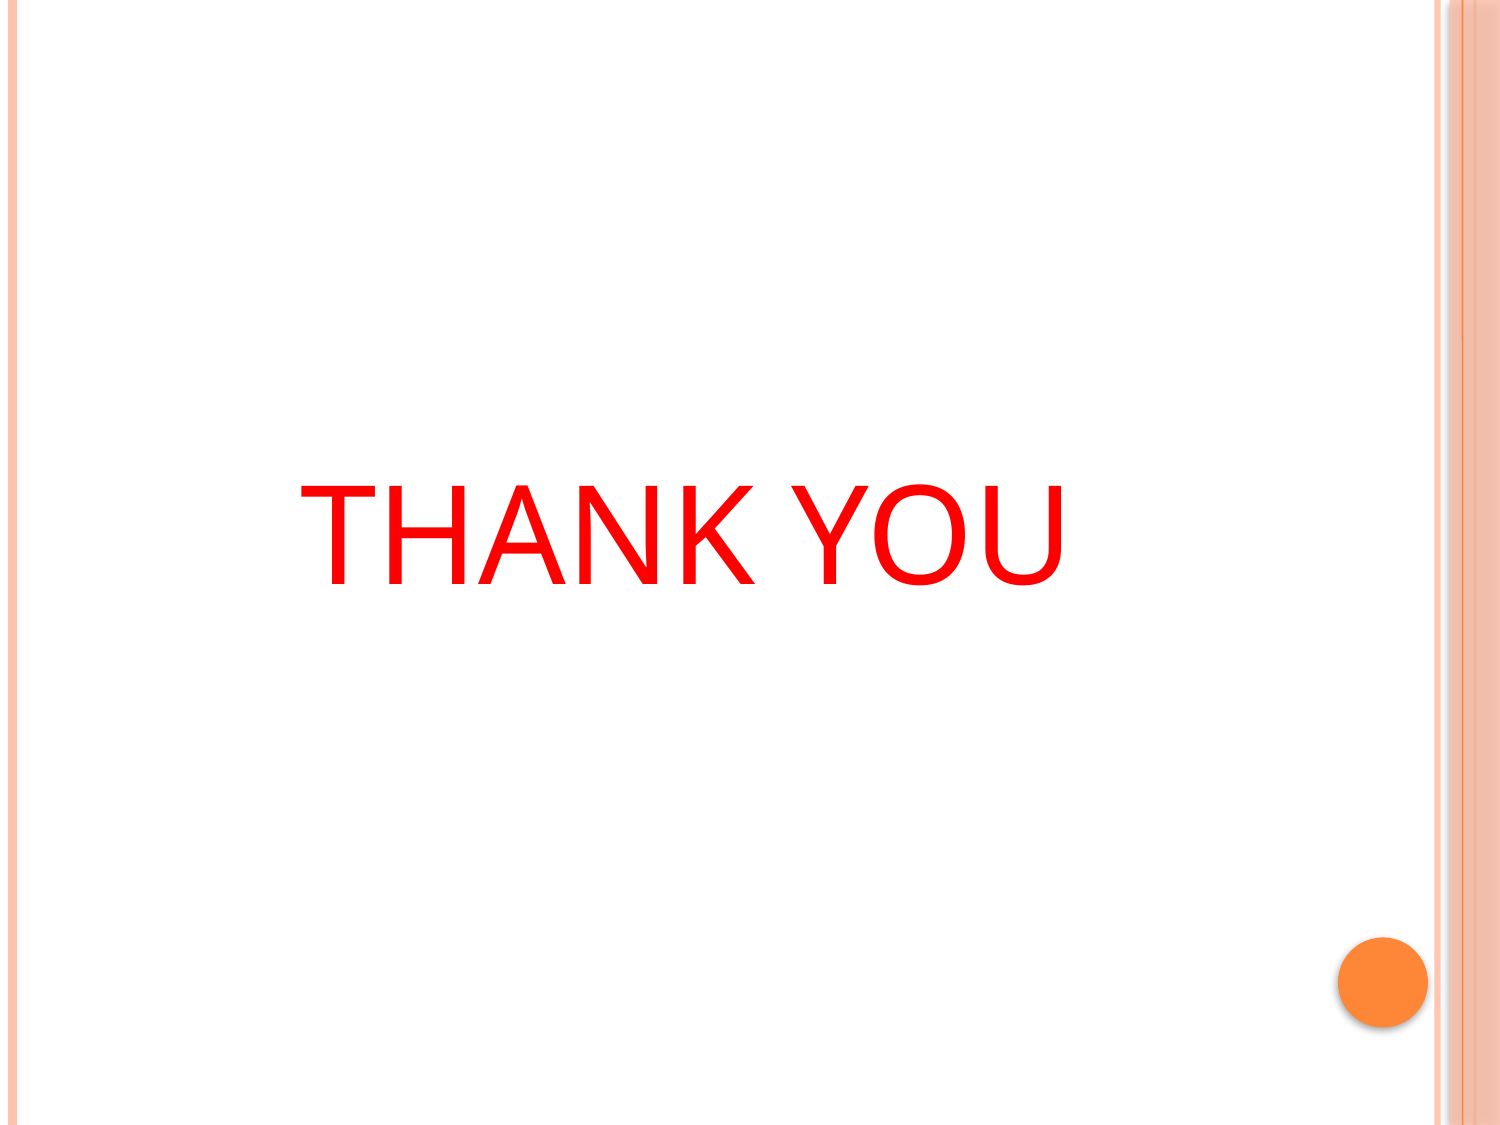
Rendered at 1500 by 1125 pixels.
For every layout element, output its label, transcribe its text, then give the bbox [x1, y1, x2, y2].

list THANK YOU [75, 262, 1300, 1062]
